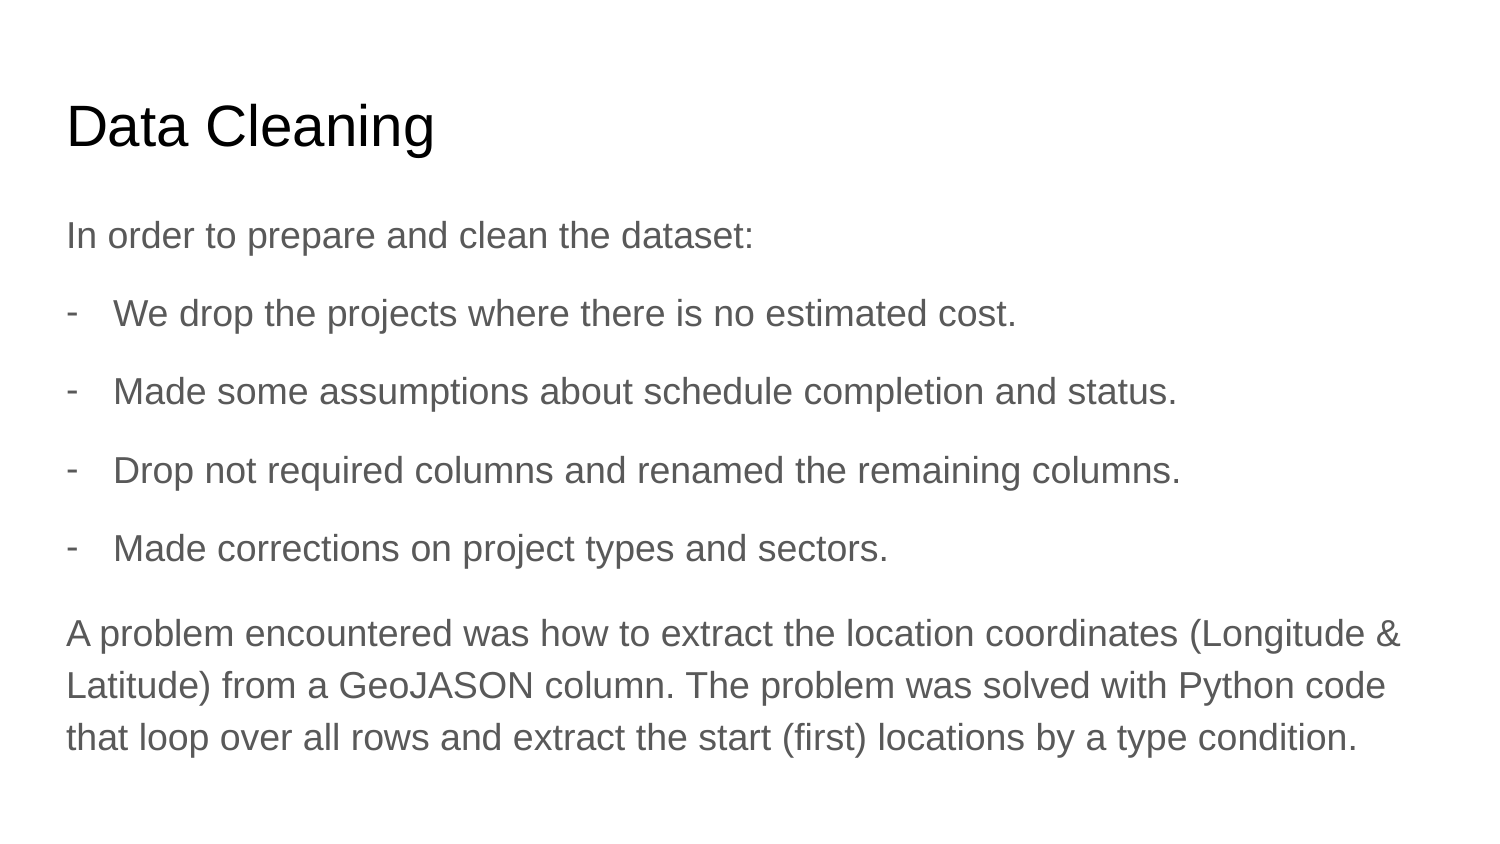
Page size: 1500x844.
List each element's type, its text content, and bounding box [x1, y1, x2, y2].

list In order to prepare and clean the dataset: We drop the projects where there is no estimated cost. Made some assumptions about schedule completion and status. Drop not required columns and renamed the remaining columns. Made corrections on project types and sectors. A problem encountered was how to extract the location coordinates (Longitude & Latitude) from a GeoJASON column. The problem was solved with Python code that loop over all rows and extract the start (first) locations by a type condition. [51, 189, 1449, 750]
title Data Cleaning [51, 72, 1449, 167]
